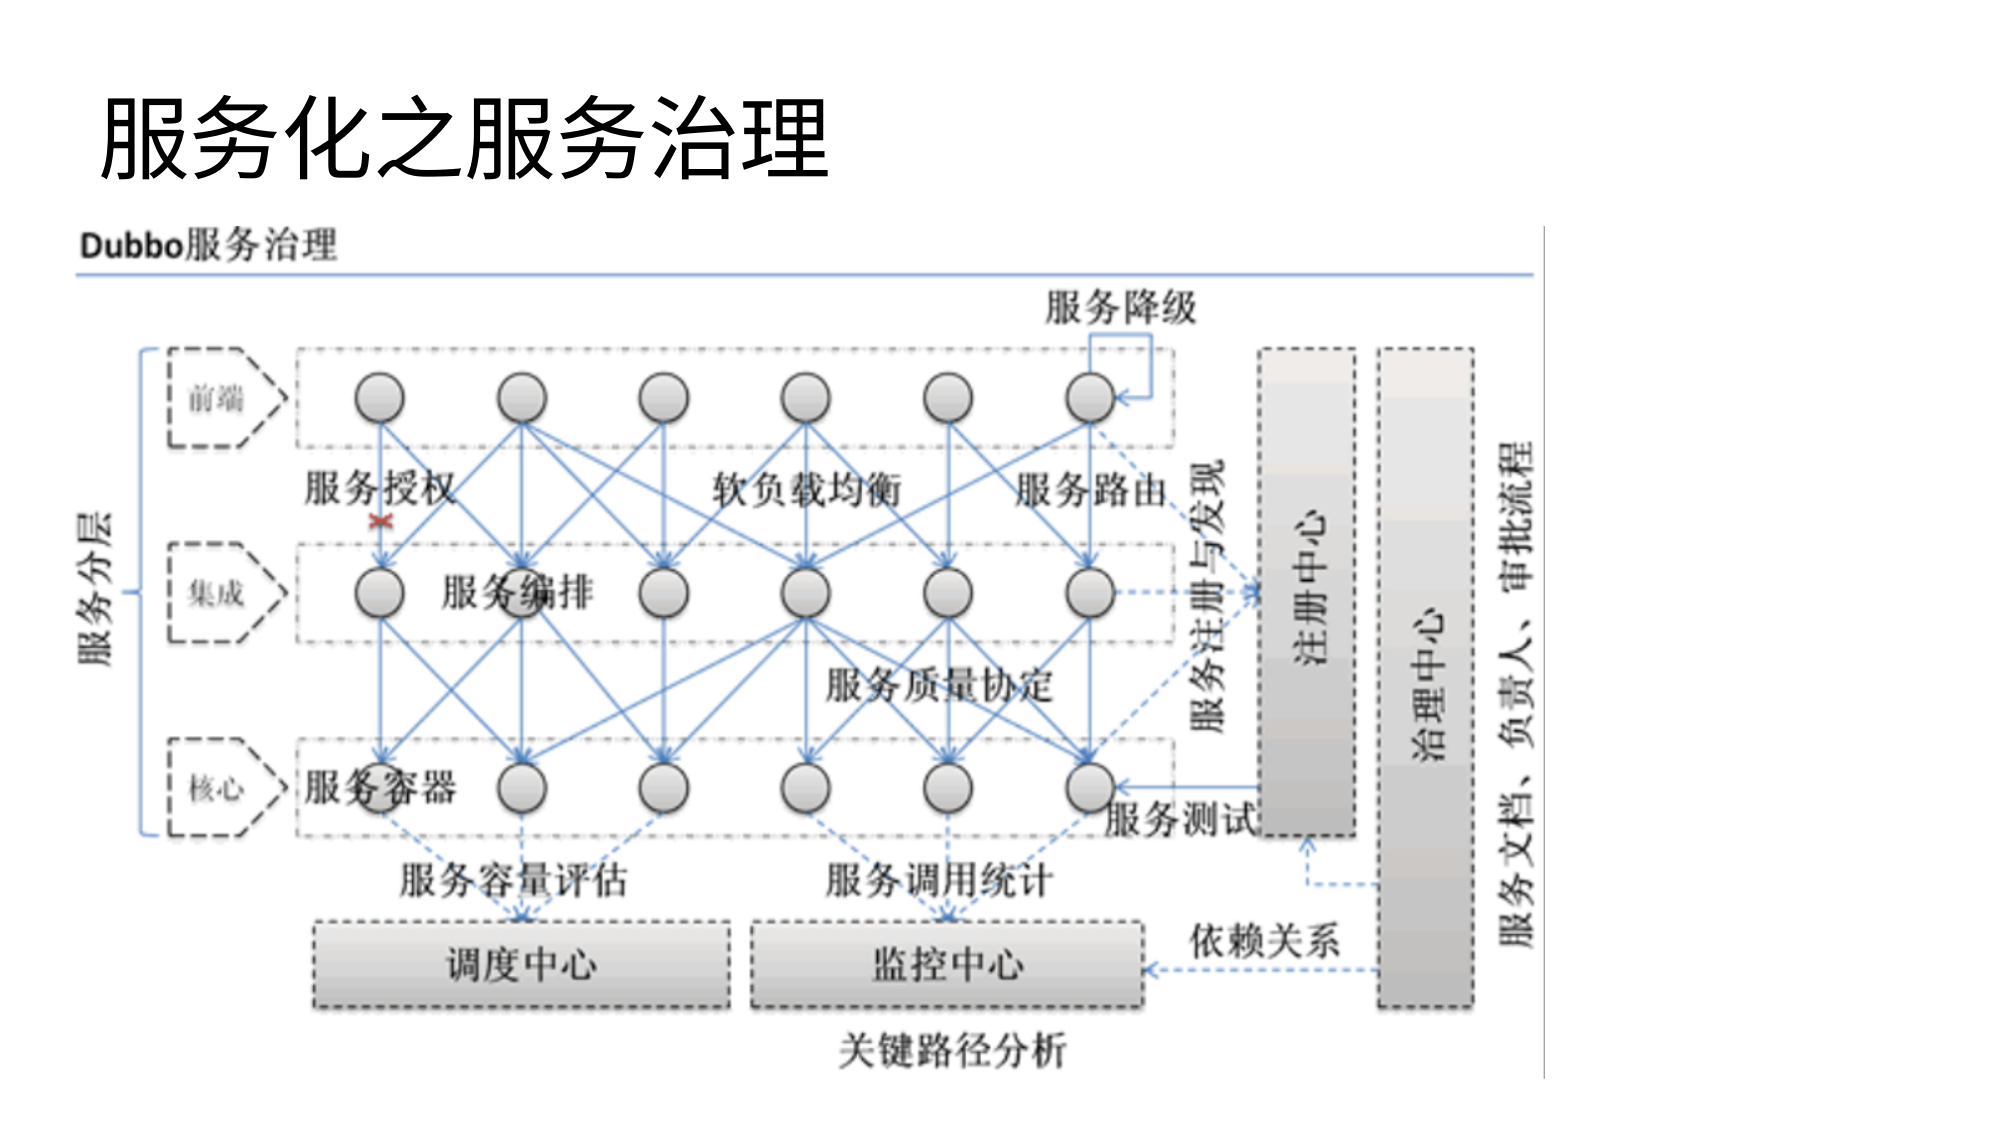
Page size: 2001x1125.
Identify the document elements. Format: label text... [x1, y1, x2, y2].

title 服务化之服务治理 [83, 59, 1863, 227]
picture [70, 226, 1545, 1088]
